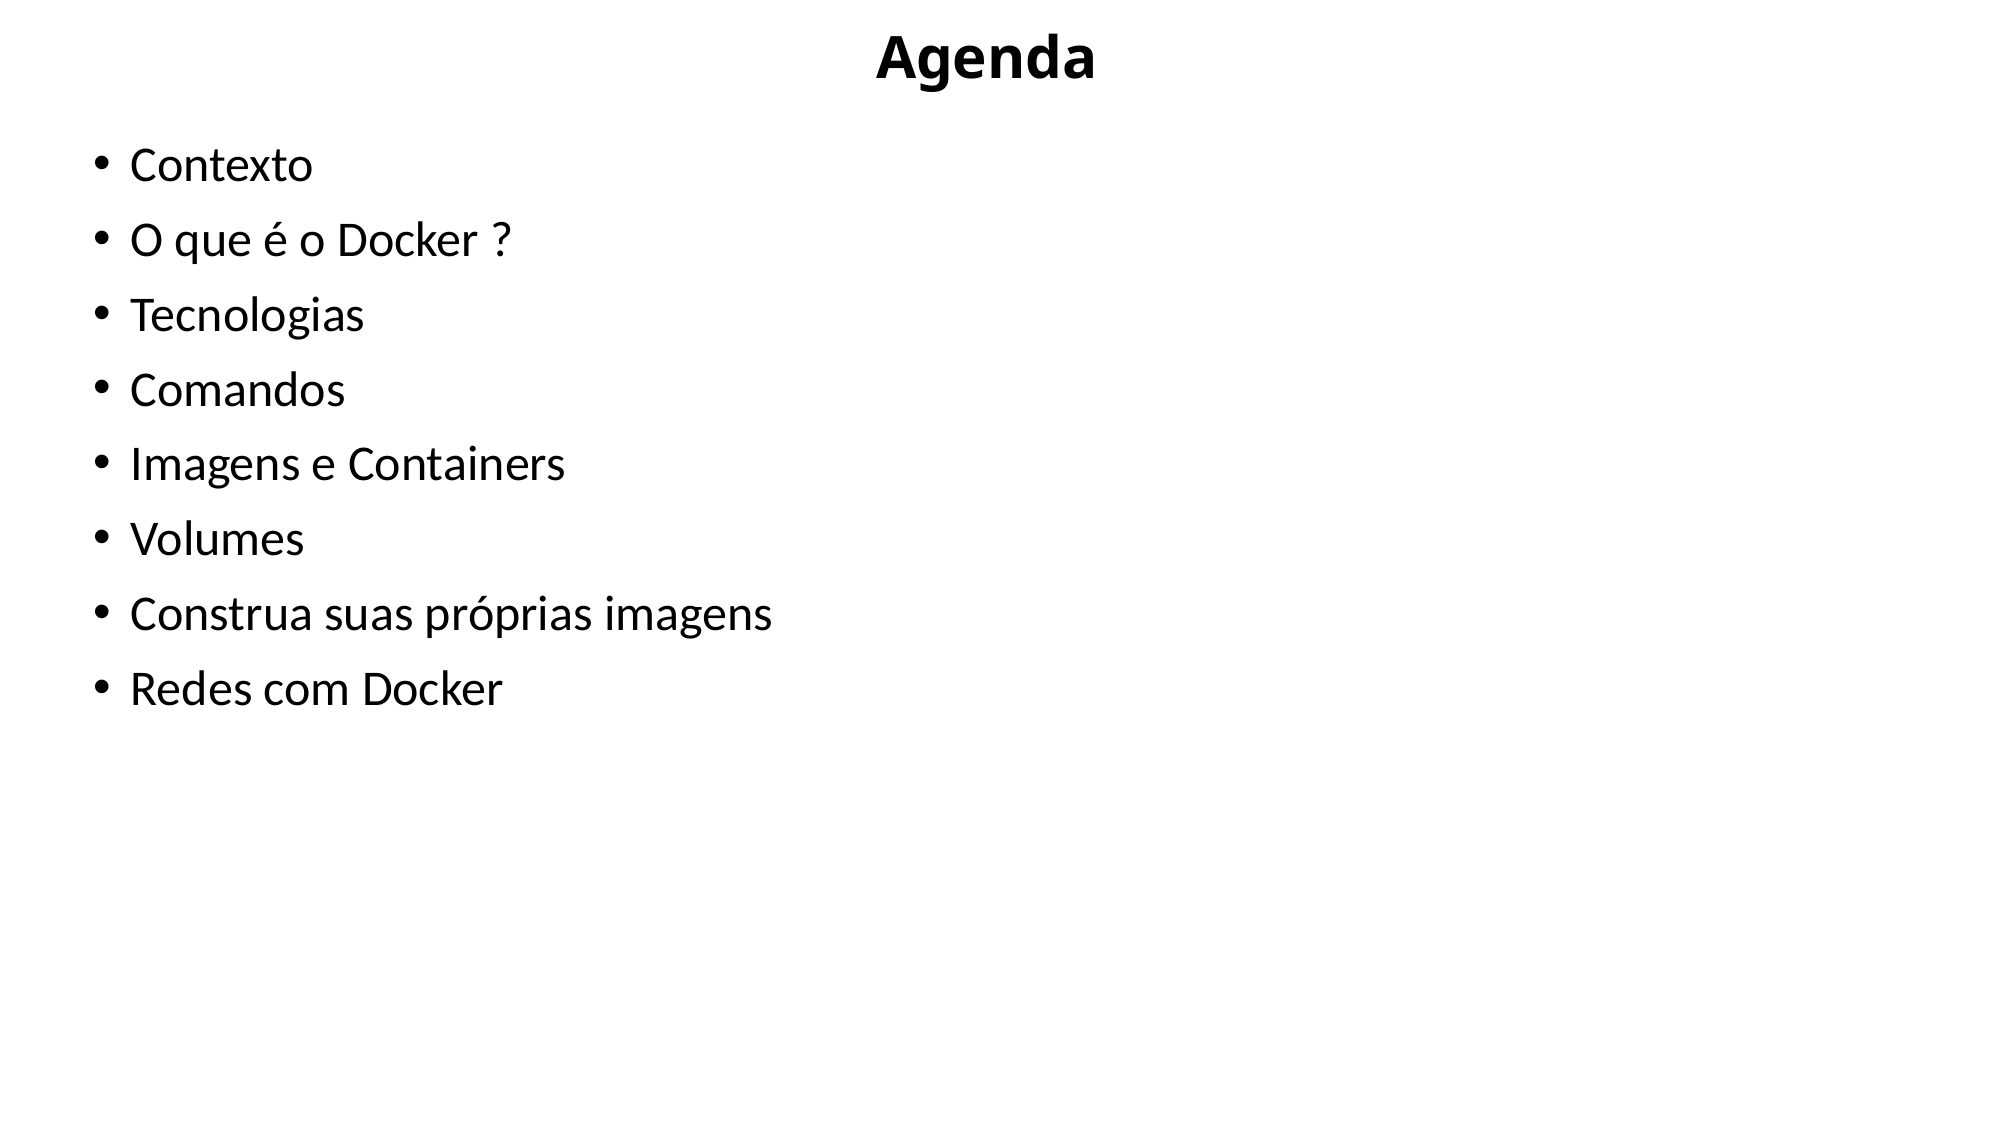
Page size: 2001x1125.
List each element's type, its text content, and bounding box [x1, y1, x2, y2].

title Agenda [124, 14, 1850, 105]
list Contexto O que é o Docker ? Tecnologias Comandos Imagens e Containers Volumes Construa suas próprias imagens Redes com Docker [78, 130, 1804, 904]
